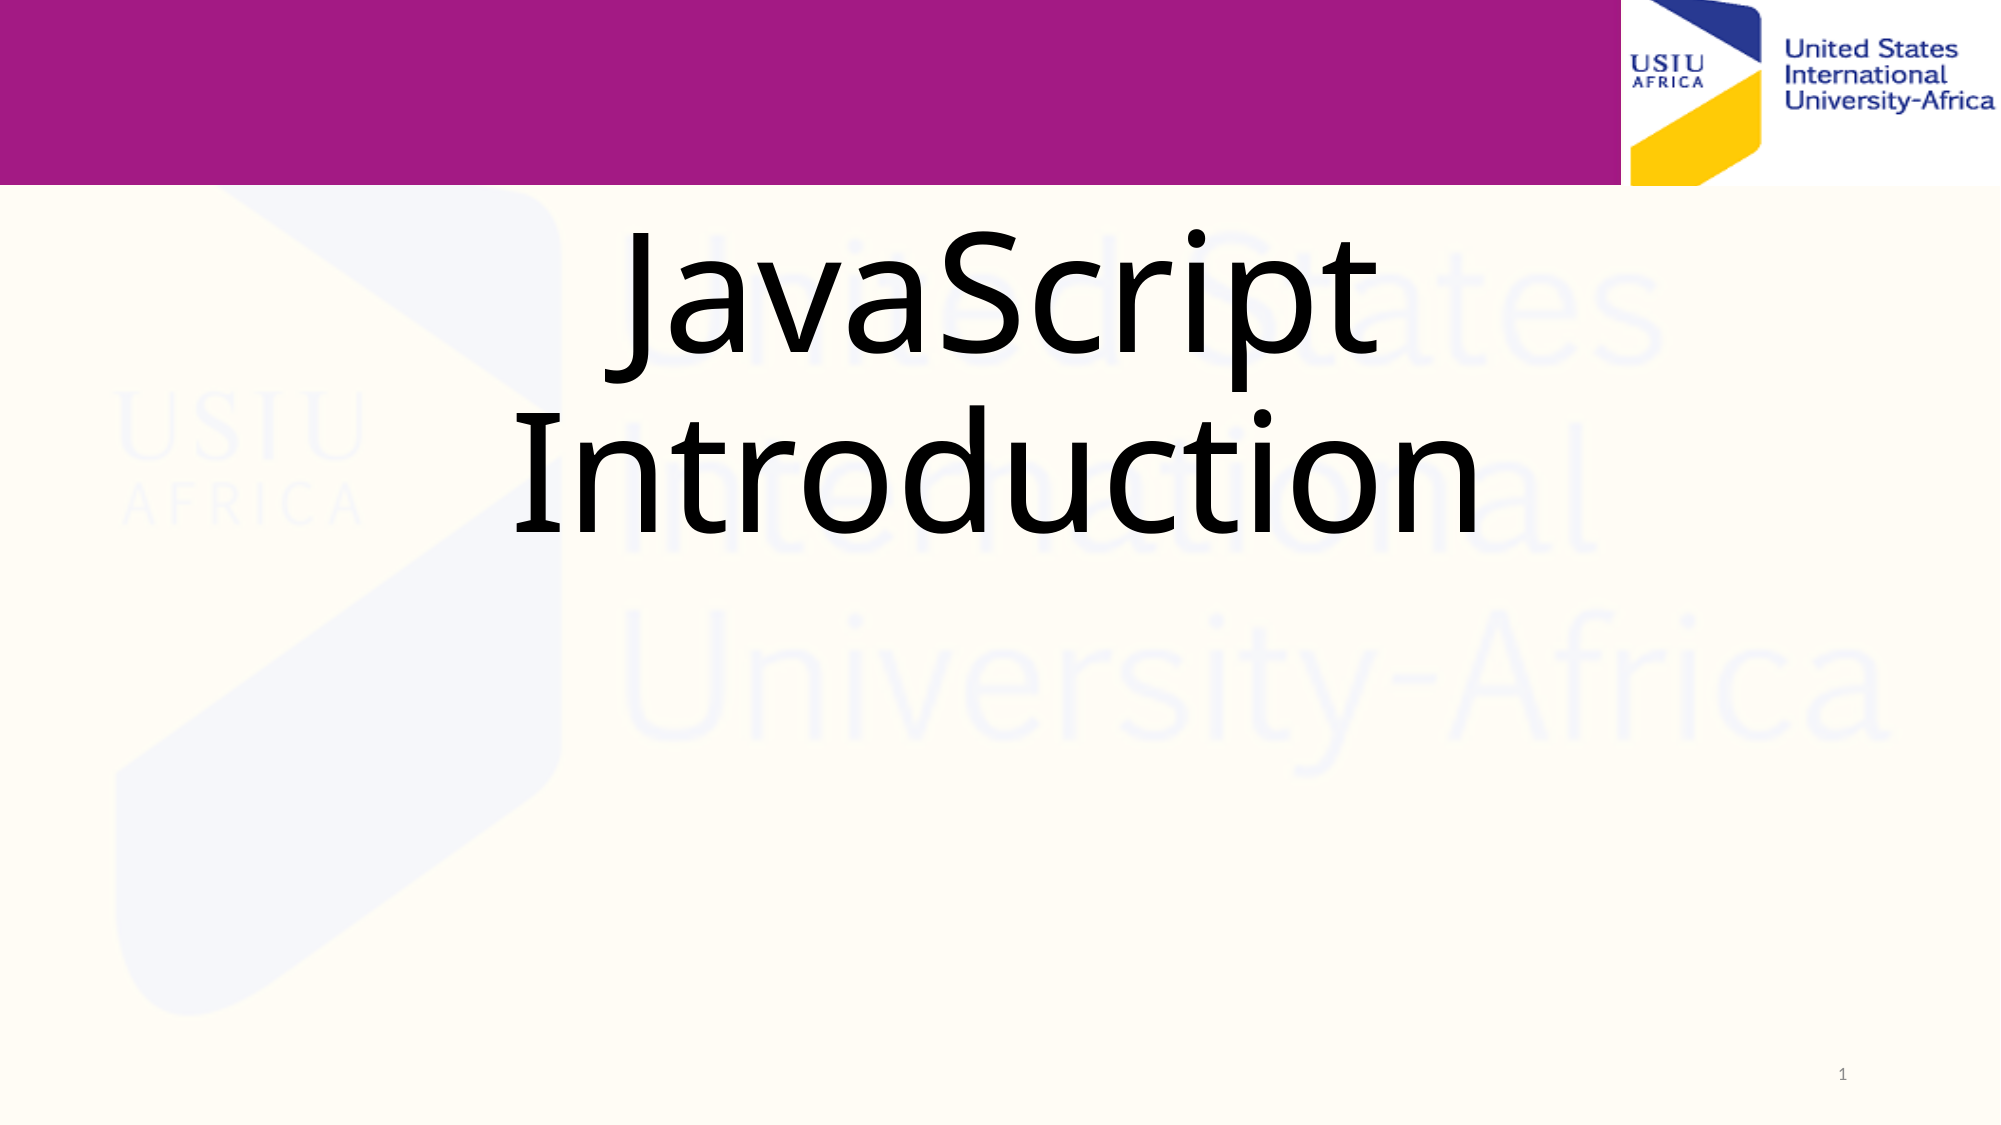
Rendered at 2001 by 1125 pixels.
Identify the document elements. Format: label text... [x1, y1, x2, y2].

picture [0, 0, 1621, 185]
picture [1623, 0, 2001, 186]
title JavaScript Introduction [150, 184, 1850, 576]
slide_number 1 [1412, 1042, 1863, 1103]
